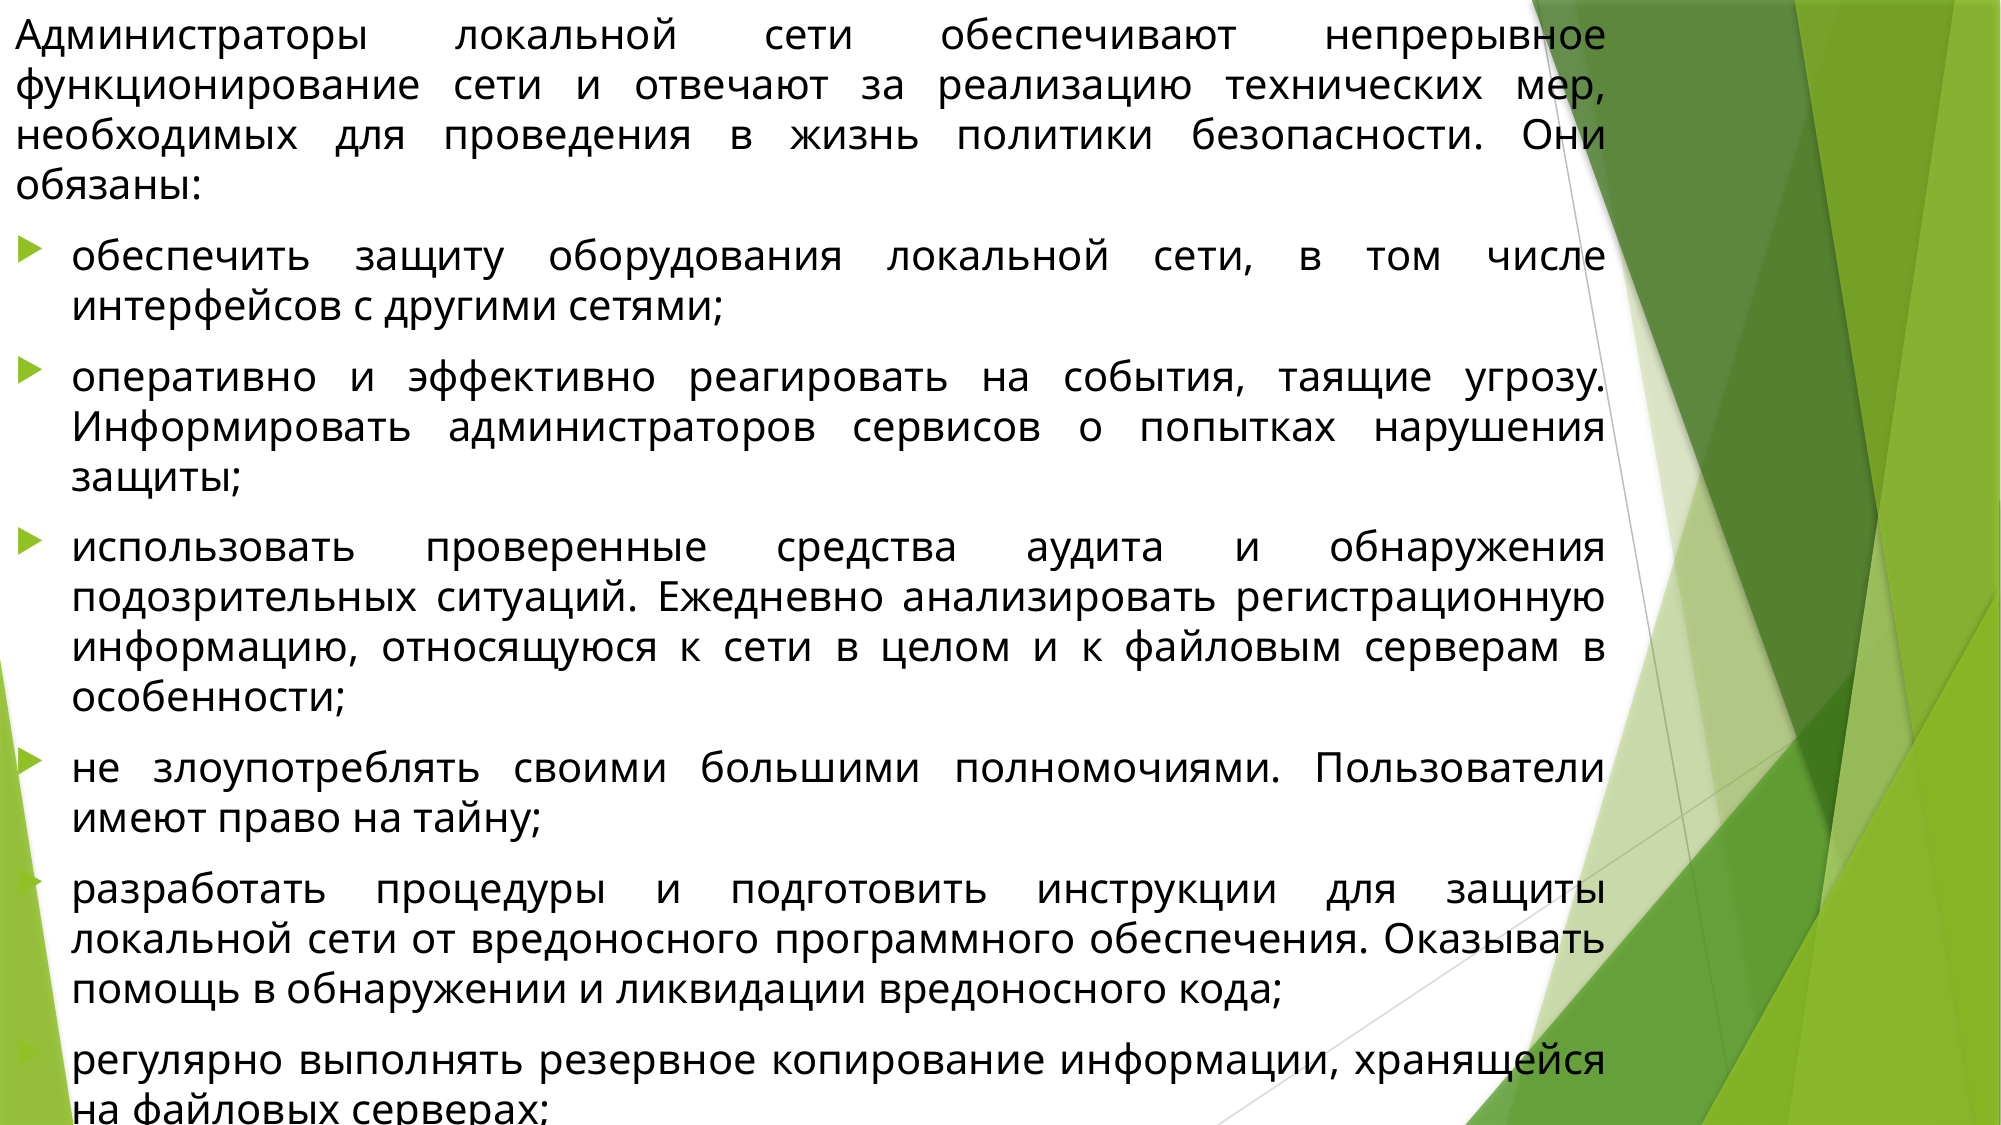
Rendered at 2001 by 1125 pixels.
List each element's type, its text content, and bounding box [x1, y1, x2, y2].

list Администраторы локальной сети обеспечивают непрерывное функционирование сети и отвечают за реализацию технических мер, необходимых для проведе­ния в жизнь политики безопасности. Они обязаны: обеспечить защиту оборудования локальной сети, в том числе интерфейсов с другими сетями; оперативно и эффективно реагировать на события, таящие угрозу. Инфор­мировать администраторов сервисов о попытках нарушения защиты; использовать проверенные средства аудита и обнаружения подозрительных ситуаций. Ежедневно анализировать регистрационную информацию, относя­щуюся к сети в целом и к файловым серверам в особенности; не злоупотреблять своими большими полномочиями. Пользователи имеют право на тайну; разработать процедуры и подготовить инструкции для защиты локальной сети от вредоносного программного обеспечения. Оказывать помощь в обнаружении и ликвидации вредоносного кода; регулярно выполнять резервное копирование информации, хранящейся на файловых серверах; выполнять все изменения сетевой аппаратно-программной конфигурации; [0, 0, 1623, 637]
